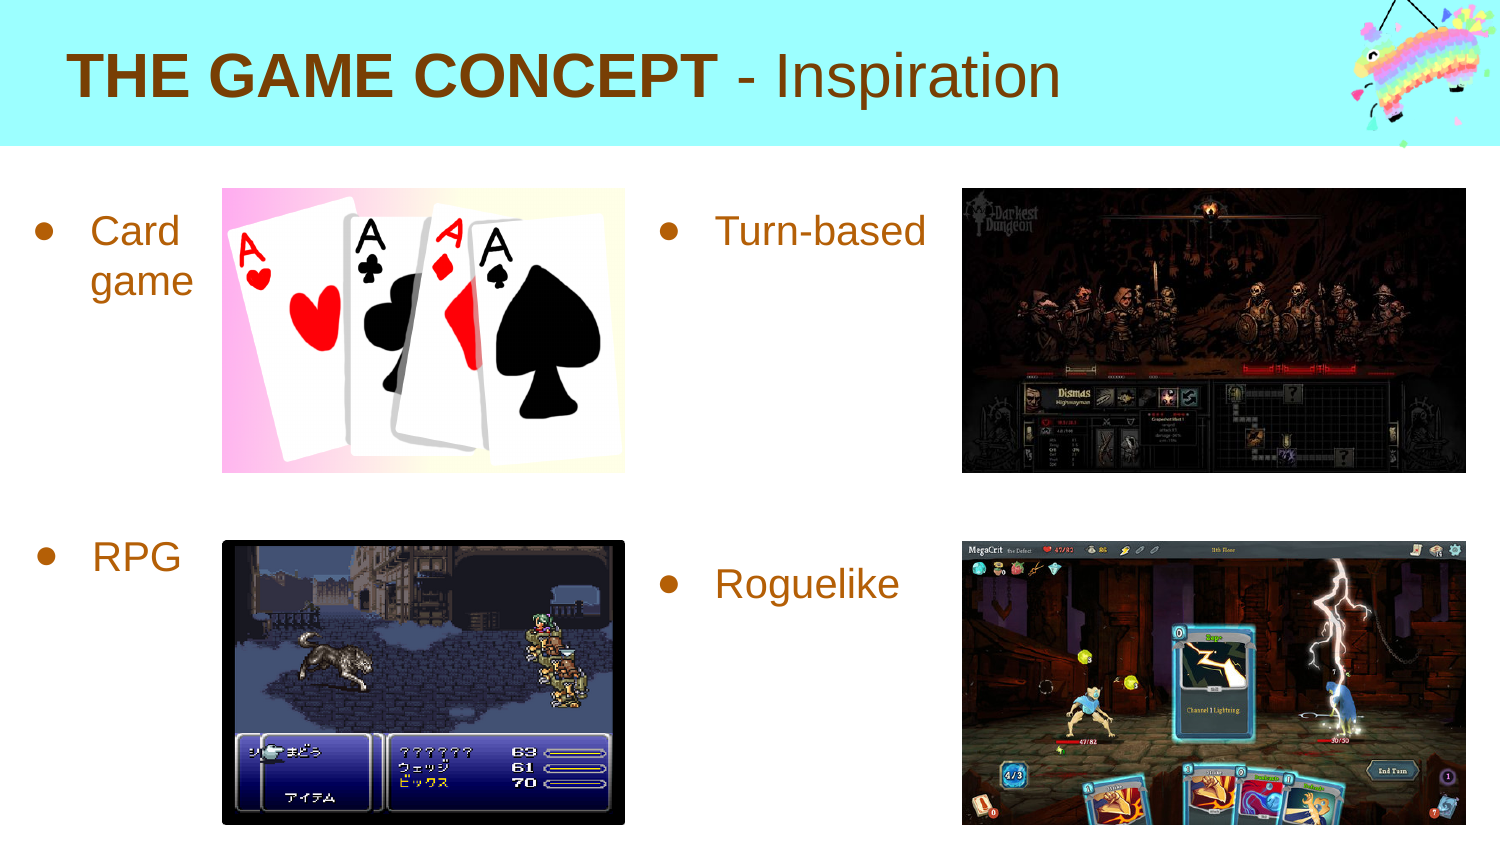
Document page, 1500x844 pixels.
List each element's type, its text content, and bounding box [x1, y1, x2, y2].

picture [961, 541, 1466, 825]
text_box Turn-based [626, 188, 960, 254]
picture [961, 188, 1466, 474]
text_box Card game [0, 188, 219, 254]
picture [221, 187, 625, 473]
text_box Roguelike [627, 541, 960, 607]
text_box RPG [2, 514, 340, 579]
title THE GAME CONCEPT - Inspiration [51, 25, 1336, 120]
picture [1341, 0, 1500, 159]
picture [221, 540, 625, 825]
text_box [0, 0, 1339, 146]
